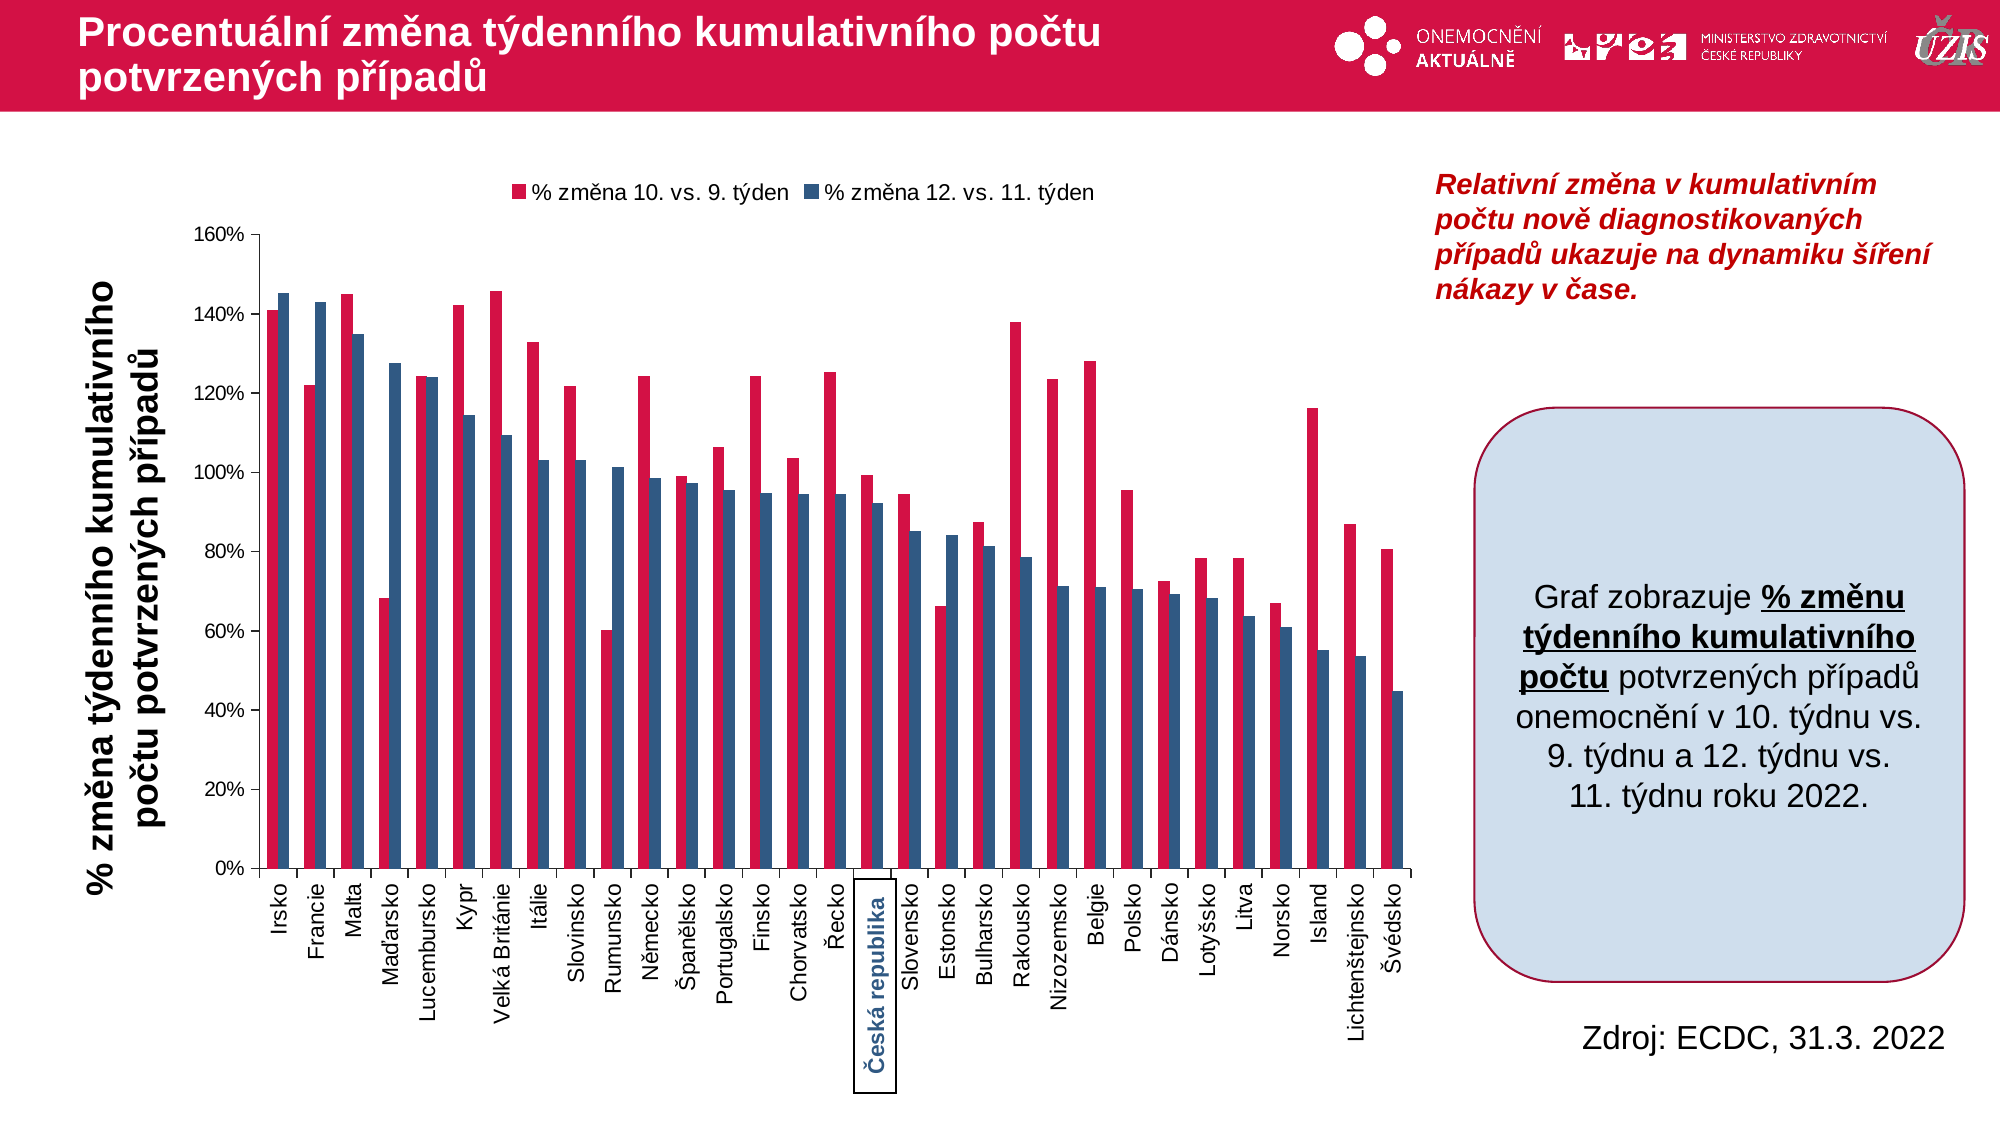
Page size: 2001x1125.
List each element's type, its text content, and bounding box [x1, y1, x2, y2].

text_box Graf zobrazuje % změnu týdenního kumulativního počtu potvrzených případů onemocnění v 10. týdnu vs. 9. týdnu a 12. týdnu vs. 11. týdnu roku 2022. [1473, 406, 1966, 983]
title Procentuální změna týdenního kumulativního počtu potvrzených případů [62, 0, 1288, 111]
text_box Zdroj: ECDC, 31.3. 2022 [1567, 1008, 2000, 1064]
text_box Relativní změna v kumulativním počtu nově diagnostikovaných případů ukazuje na dynamiku šíření nákazy v čase. [1420, 158, 1971, 313]
text_box Česká republika [853, 1055, 897, 1094]
picture [1334, 16, 1542, 76]
picture [1563, 31, 1888, 60]
chart [173, 161, 1434, 1055]
text_box % změna týdenního kumulativního počtu potvrzených případů [67, 249, 173, 928]
picture [1915, 15, 1989, 66]
